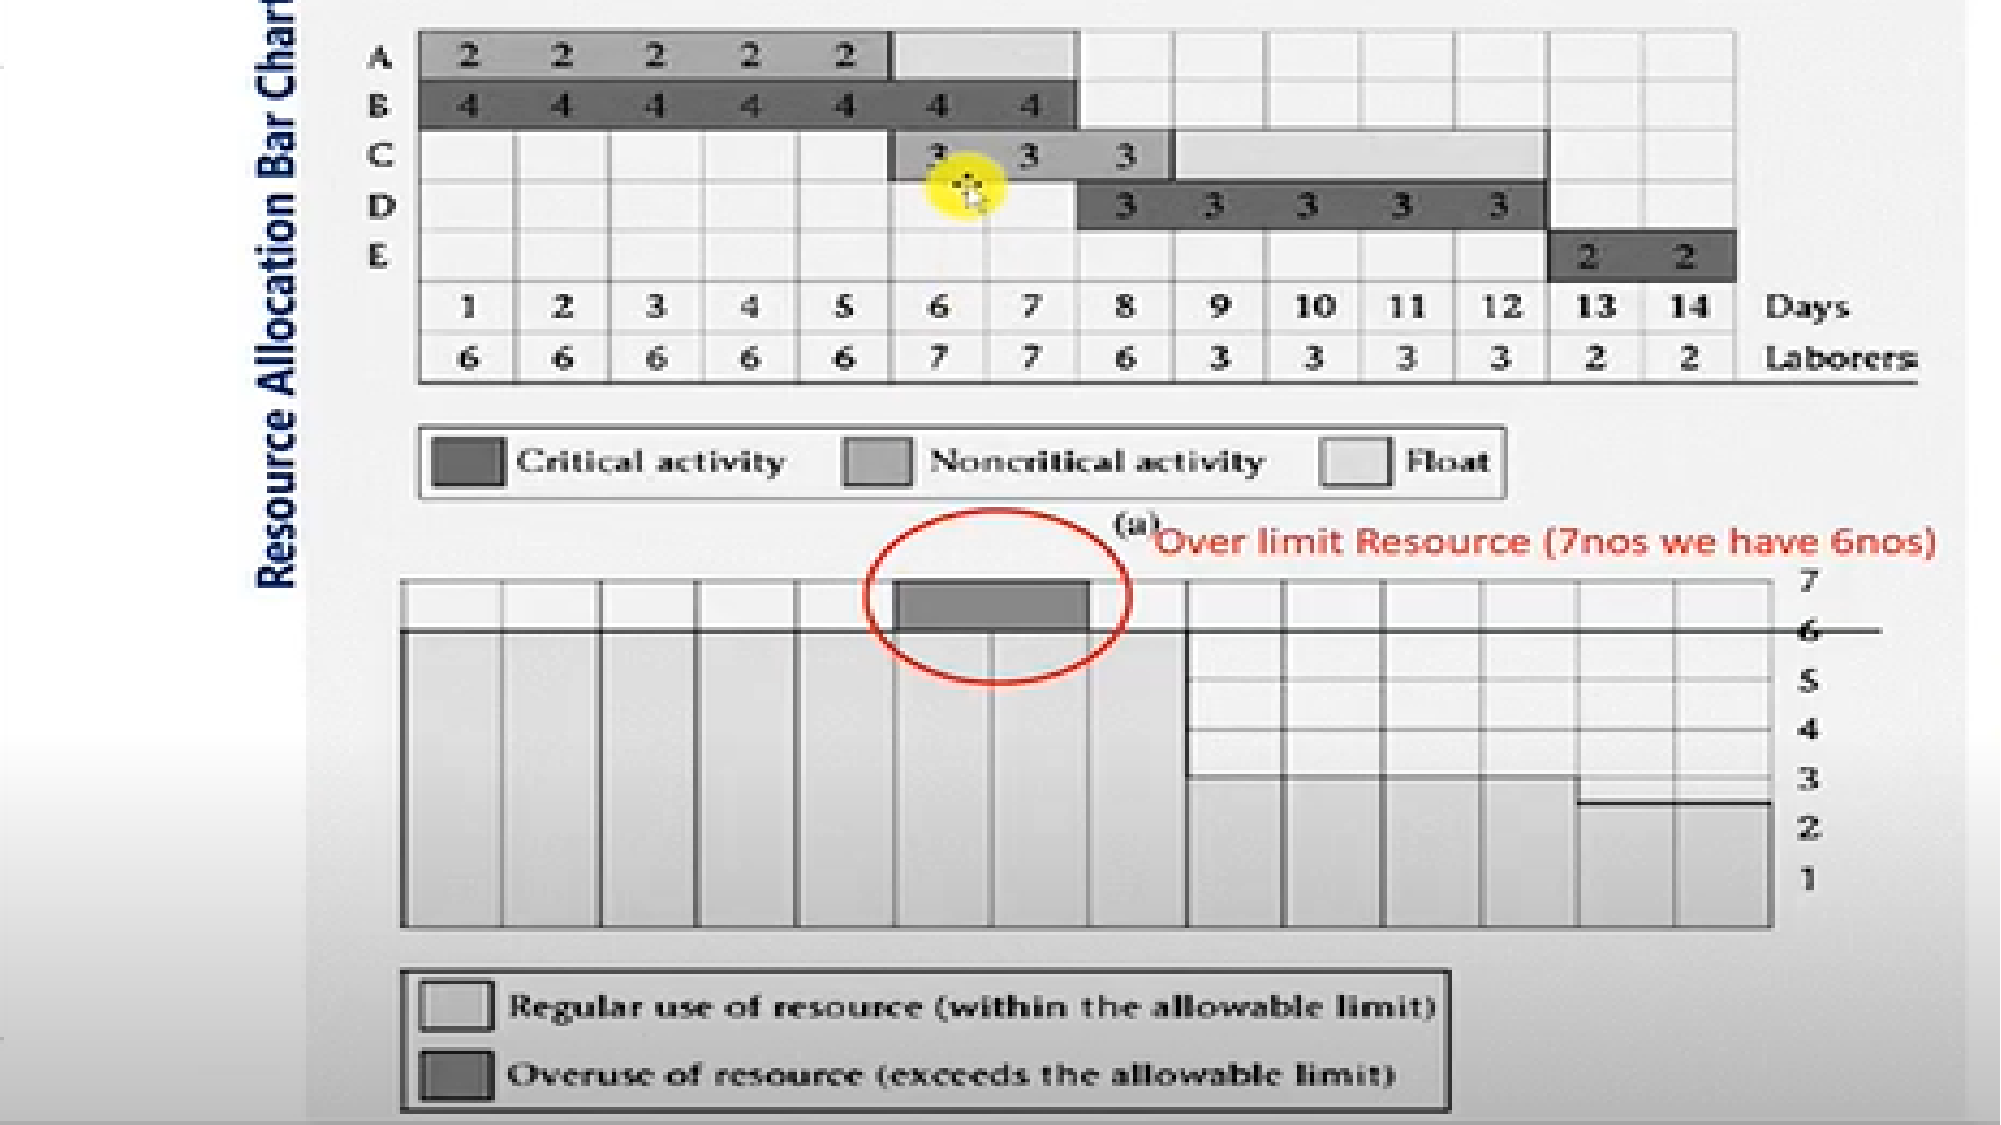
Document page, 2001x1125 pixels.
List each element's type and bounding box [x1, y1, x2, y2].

list [0, 0, 2000, 1125]
